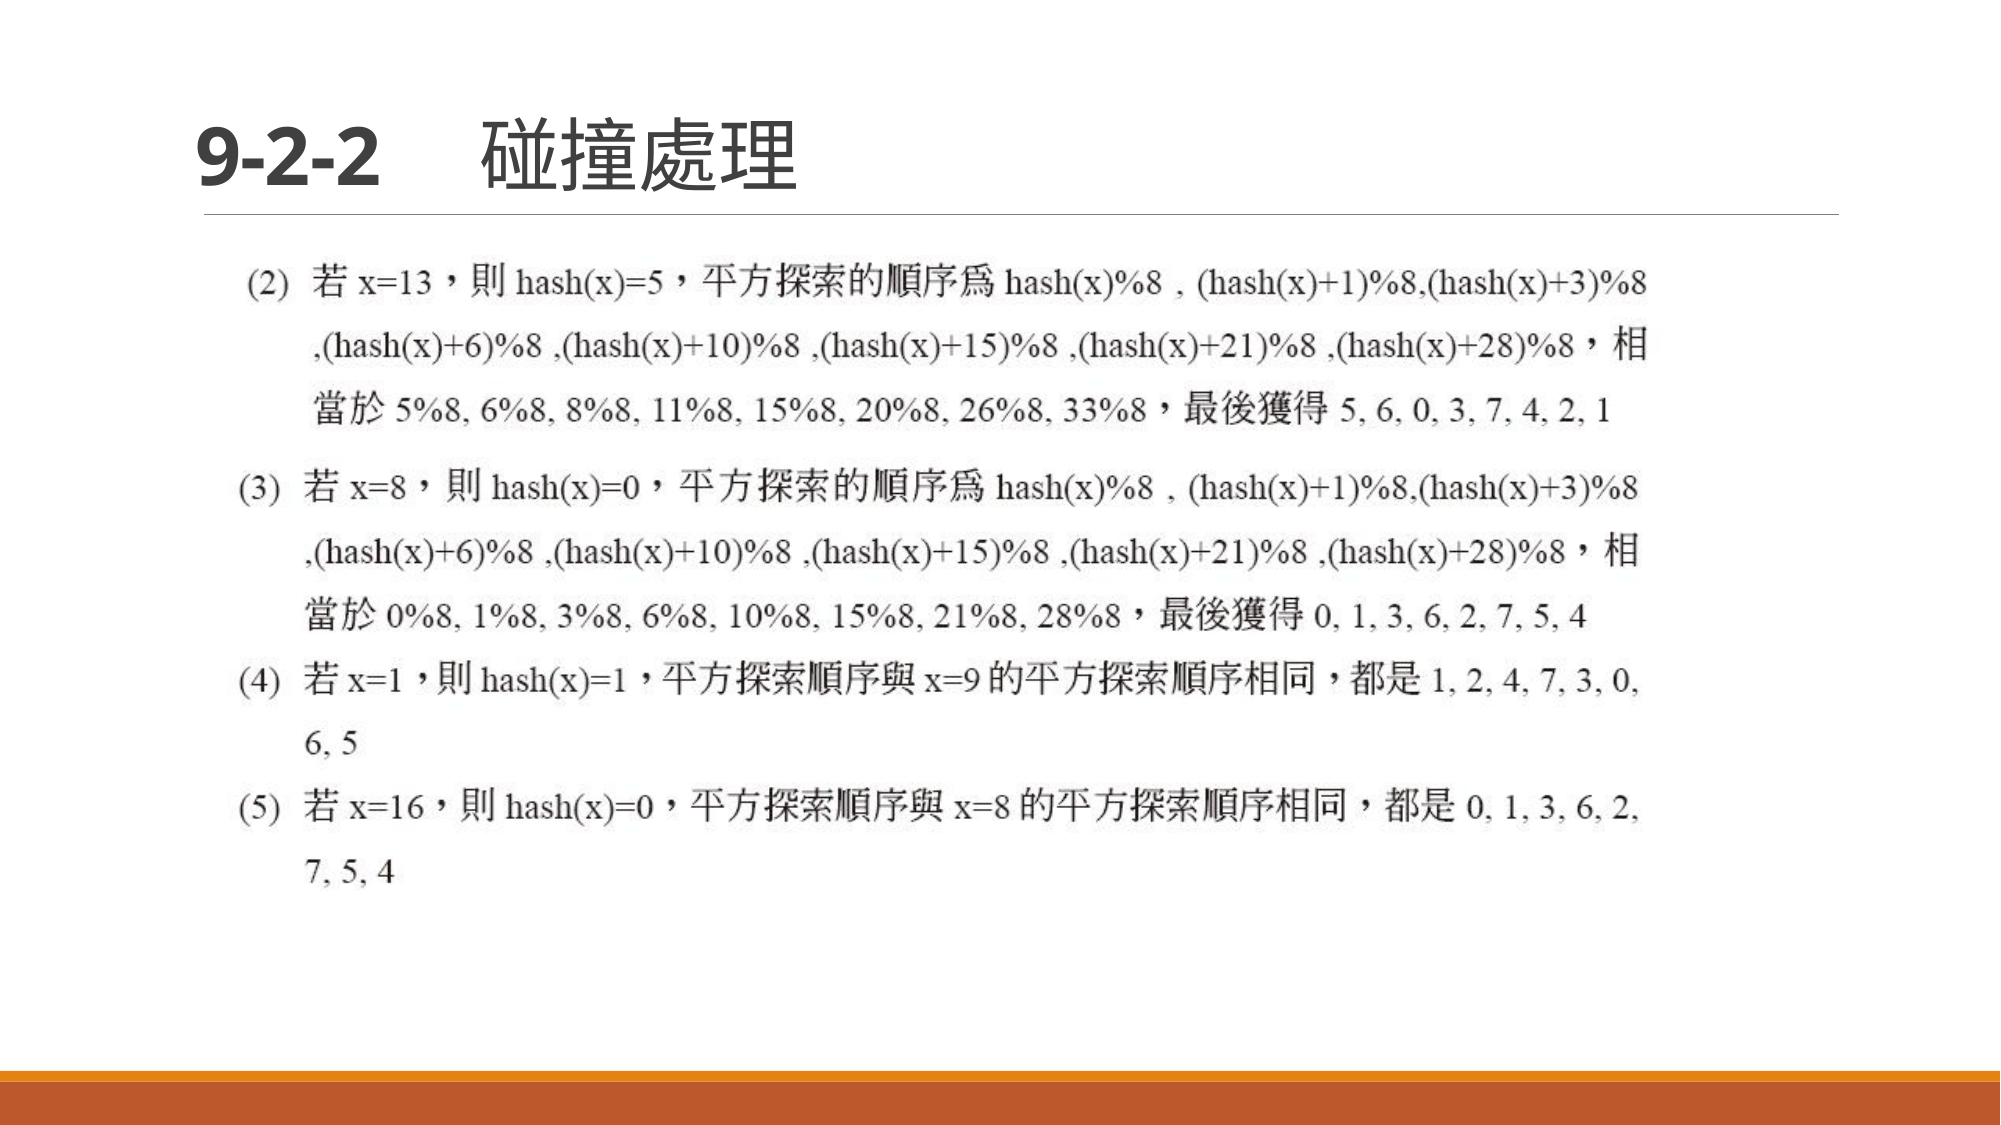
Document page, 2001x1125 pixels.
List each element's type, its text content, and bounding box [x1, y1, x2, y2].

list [234, 255, 1690, 458]
picture [215, 456, 1664, 891]
title 9-2-2 碰撞處理 [180, 47, 1830, 209]
